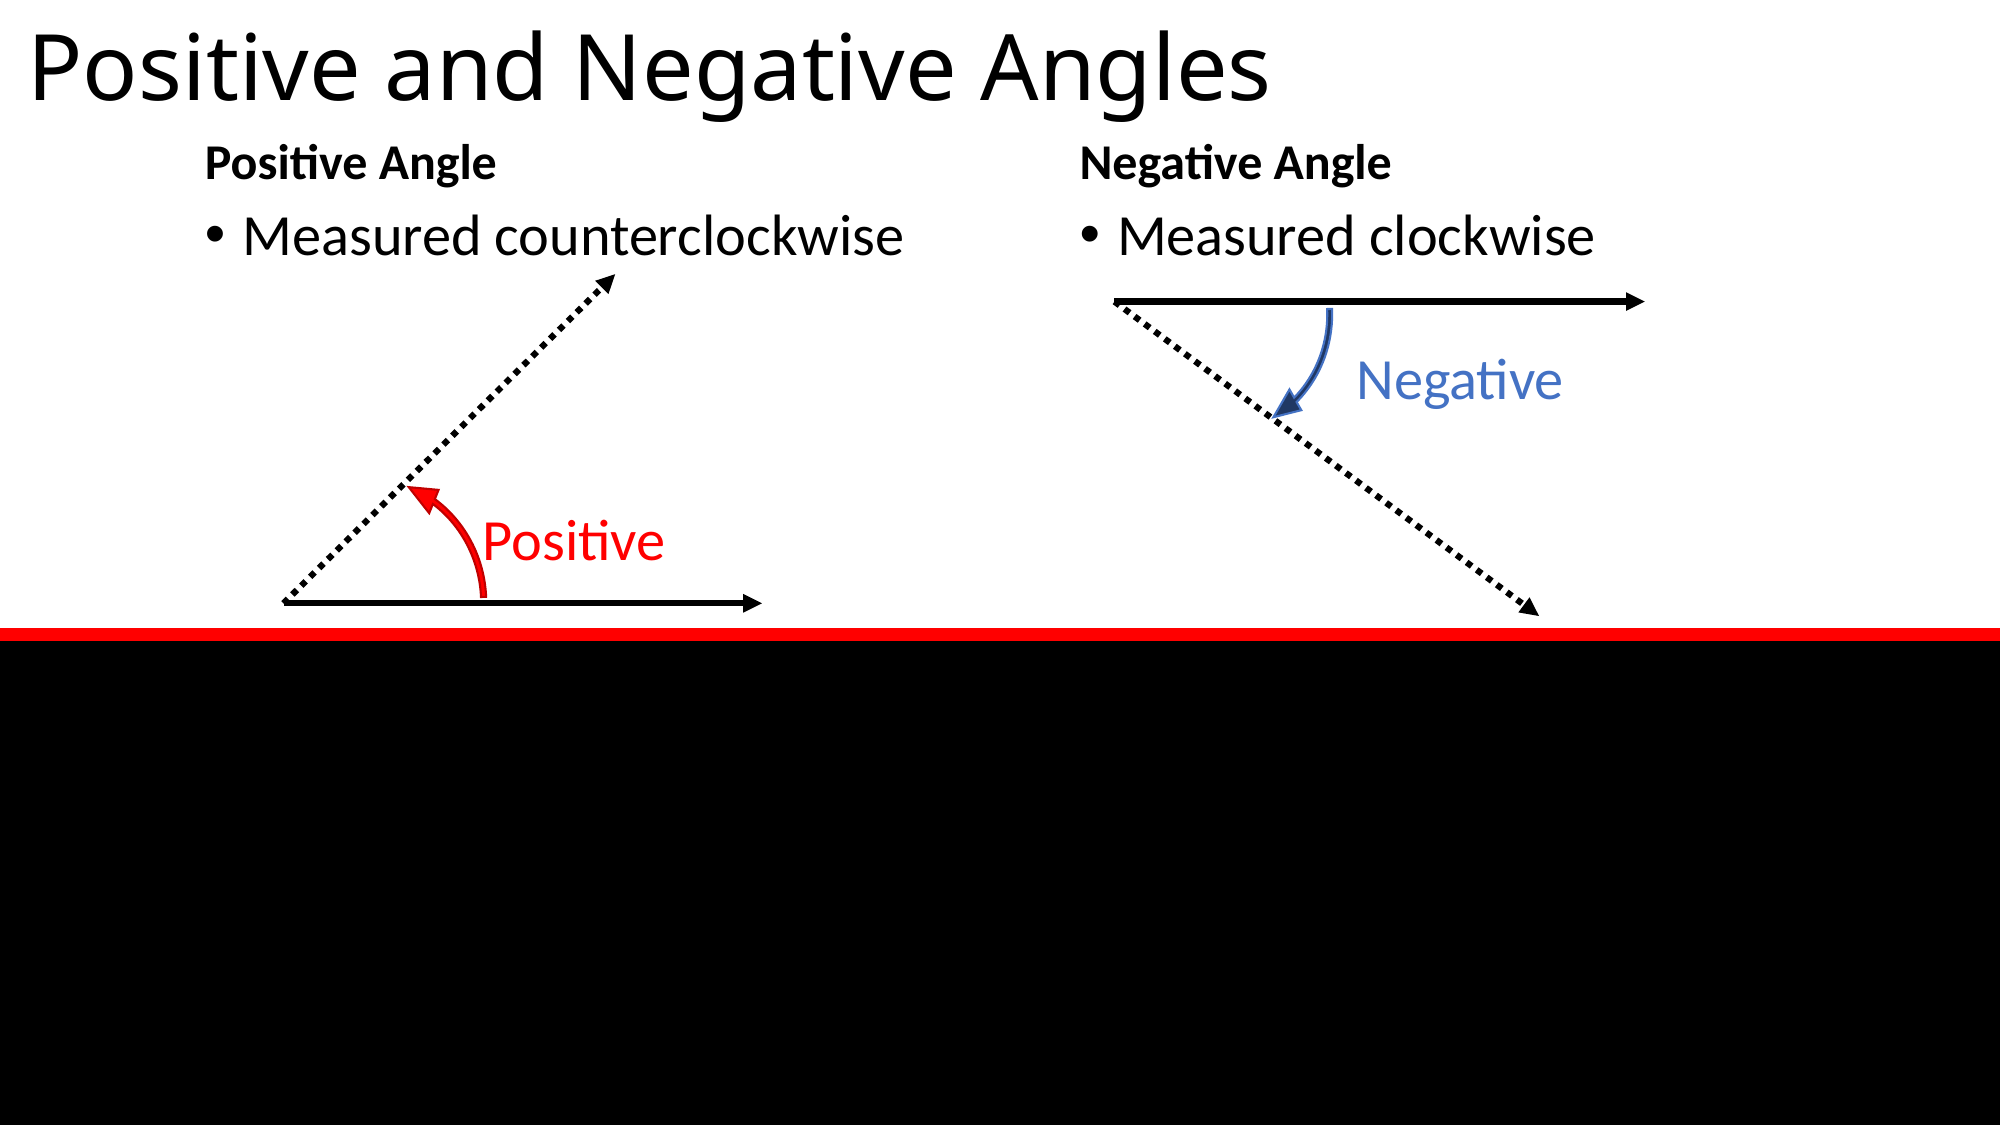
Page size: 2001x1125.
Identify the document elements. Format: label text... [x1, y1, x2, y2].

text_box [0, 641, 2000, 1125]
list Measured clockwise [1064, 197, 1915, 628]
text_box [1114, 301, 1540, 616]
text_box Positive [616, 494, 685, 579]
list Measured counterclockwise [189, 197, 1036, 628]
list Negative Angle [1064, 62, 1915, 197]
title Positive and Negative Angles [12, 0, 1738, 180]
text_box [283, 274, 616, 604]
text_box Negative [1540, 334, 1582, 419]
list Positive Angle [189, 62, 1036, 197]
